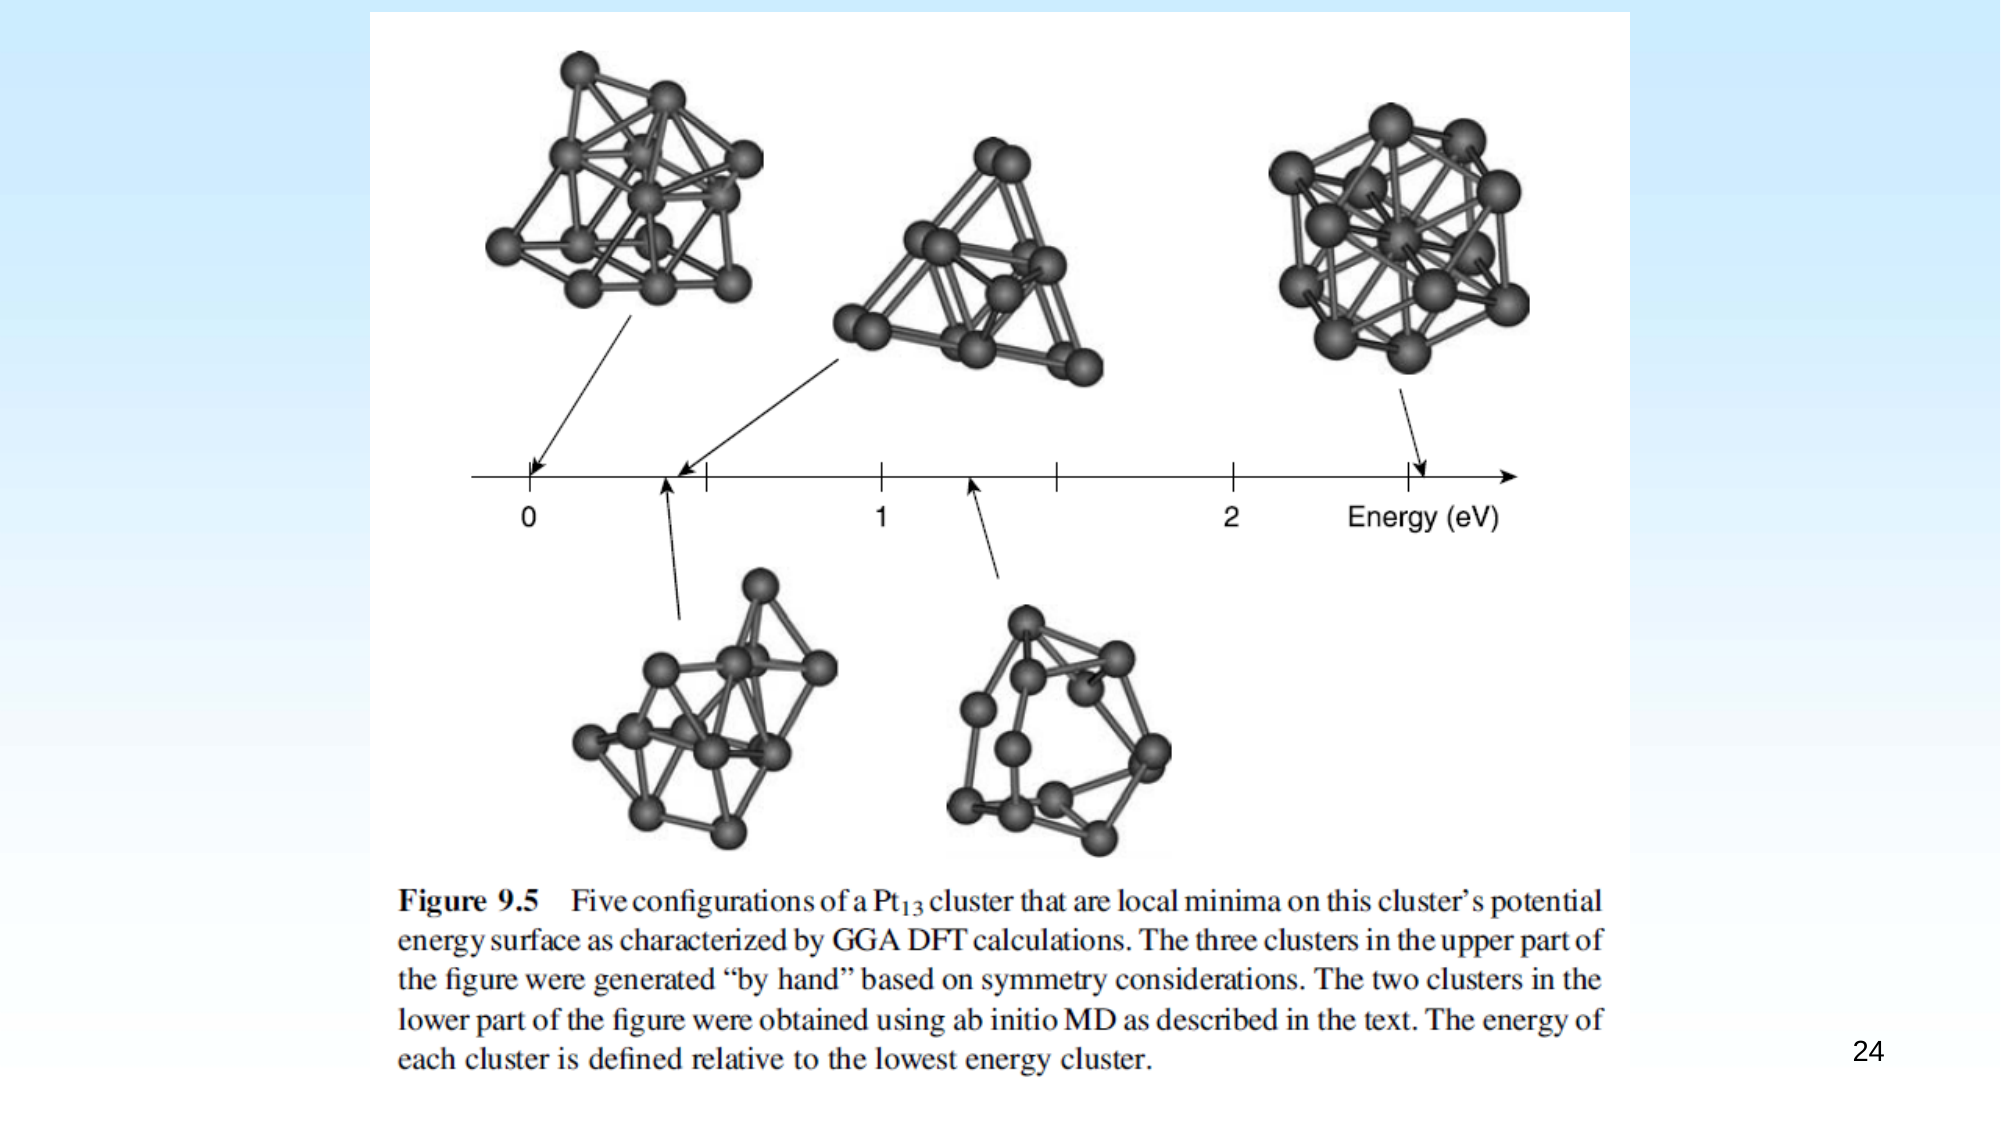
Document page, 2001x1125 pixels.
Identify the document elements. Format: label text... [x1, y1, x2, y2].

slide_number 24 [1634, 1024, 1900, 1103]
picture [0, 0, 2001, 1125]
